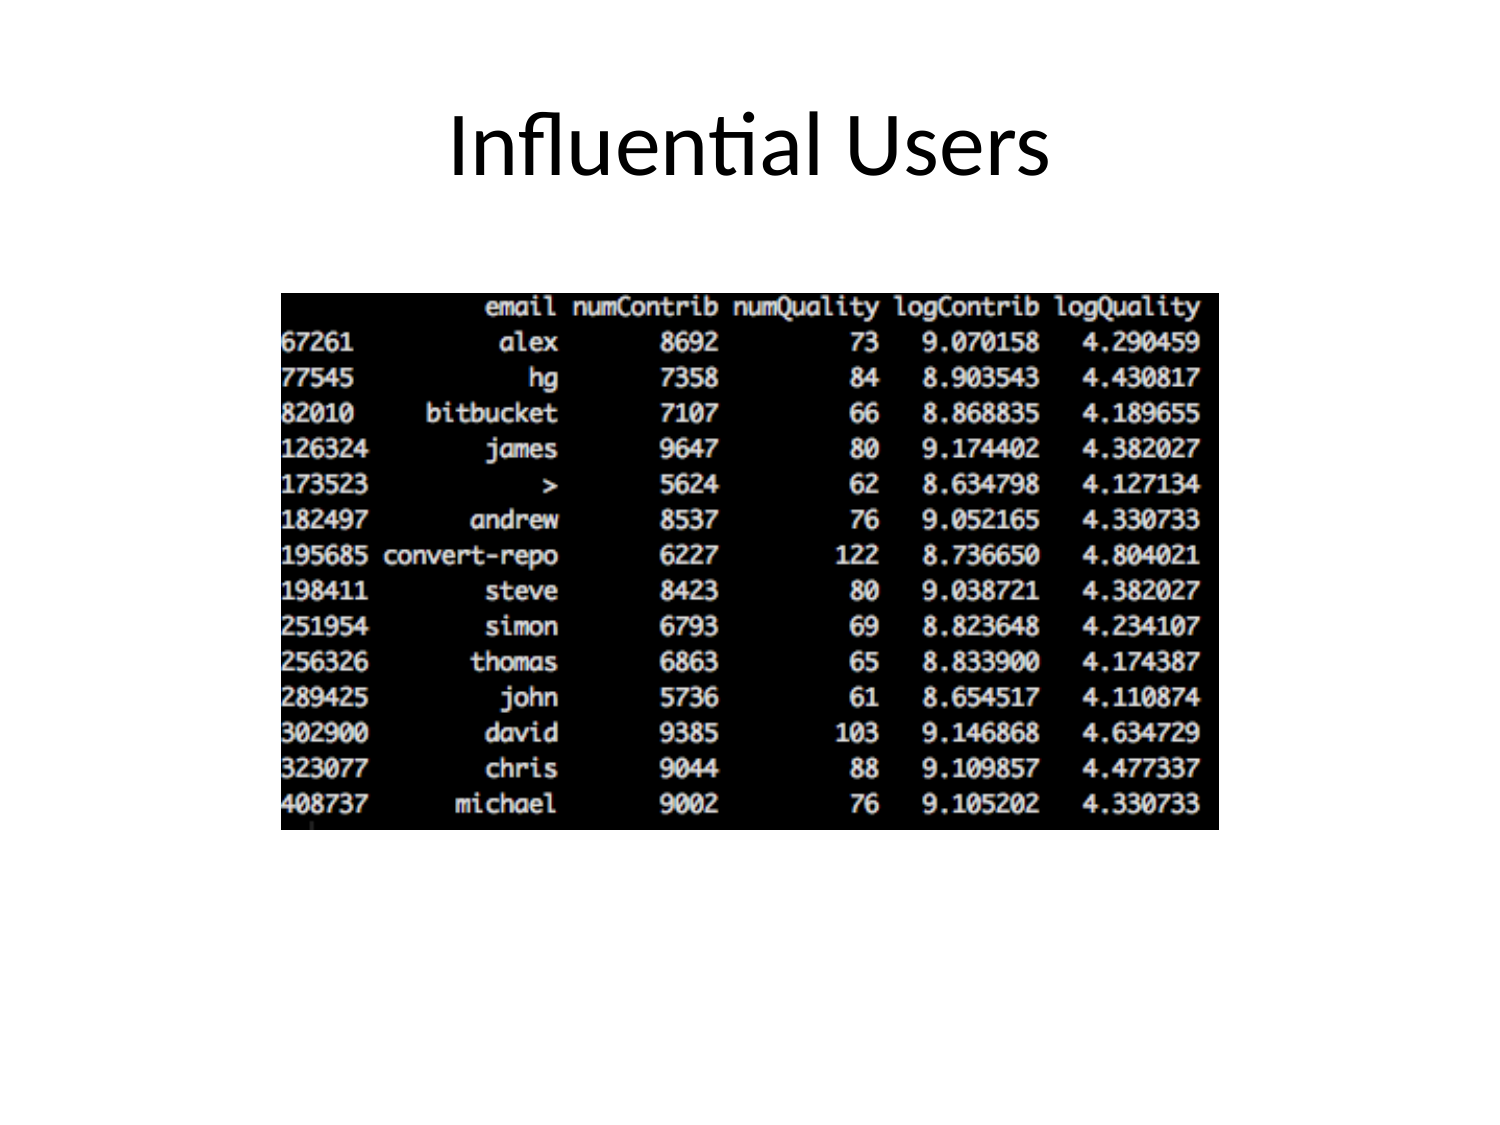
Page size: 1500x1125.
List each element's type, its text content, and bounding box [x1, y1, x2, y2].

picture [281, 293, 1219, 830]
title Influential Users [75, 45, 1425, 233]
